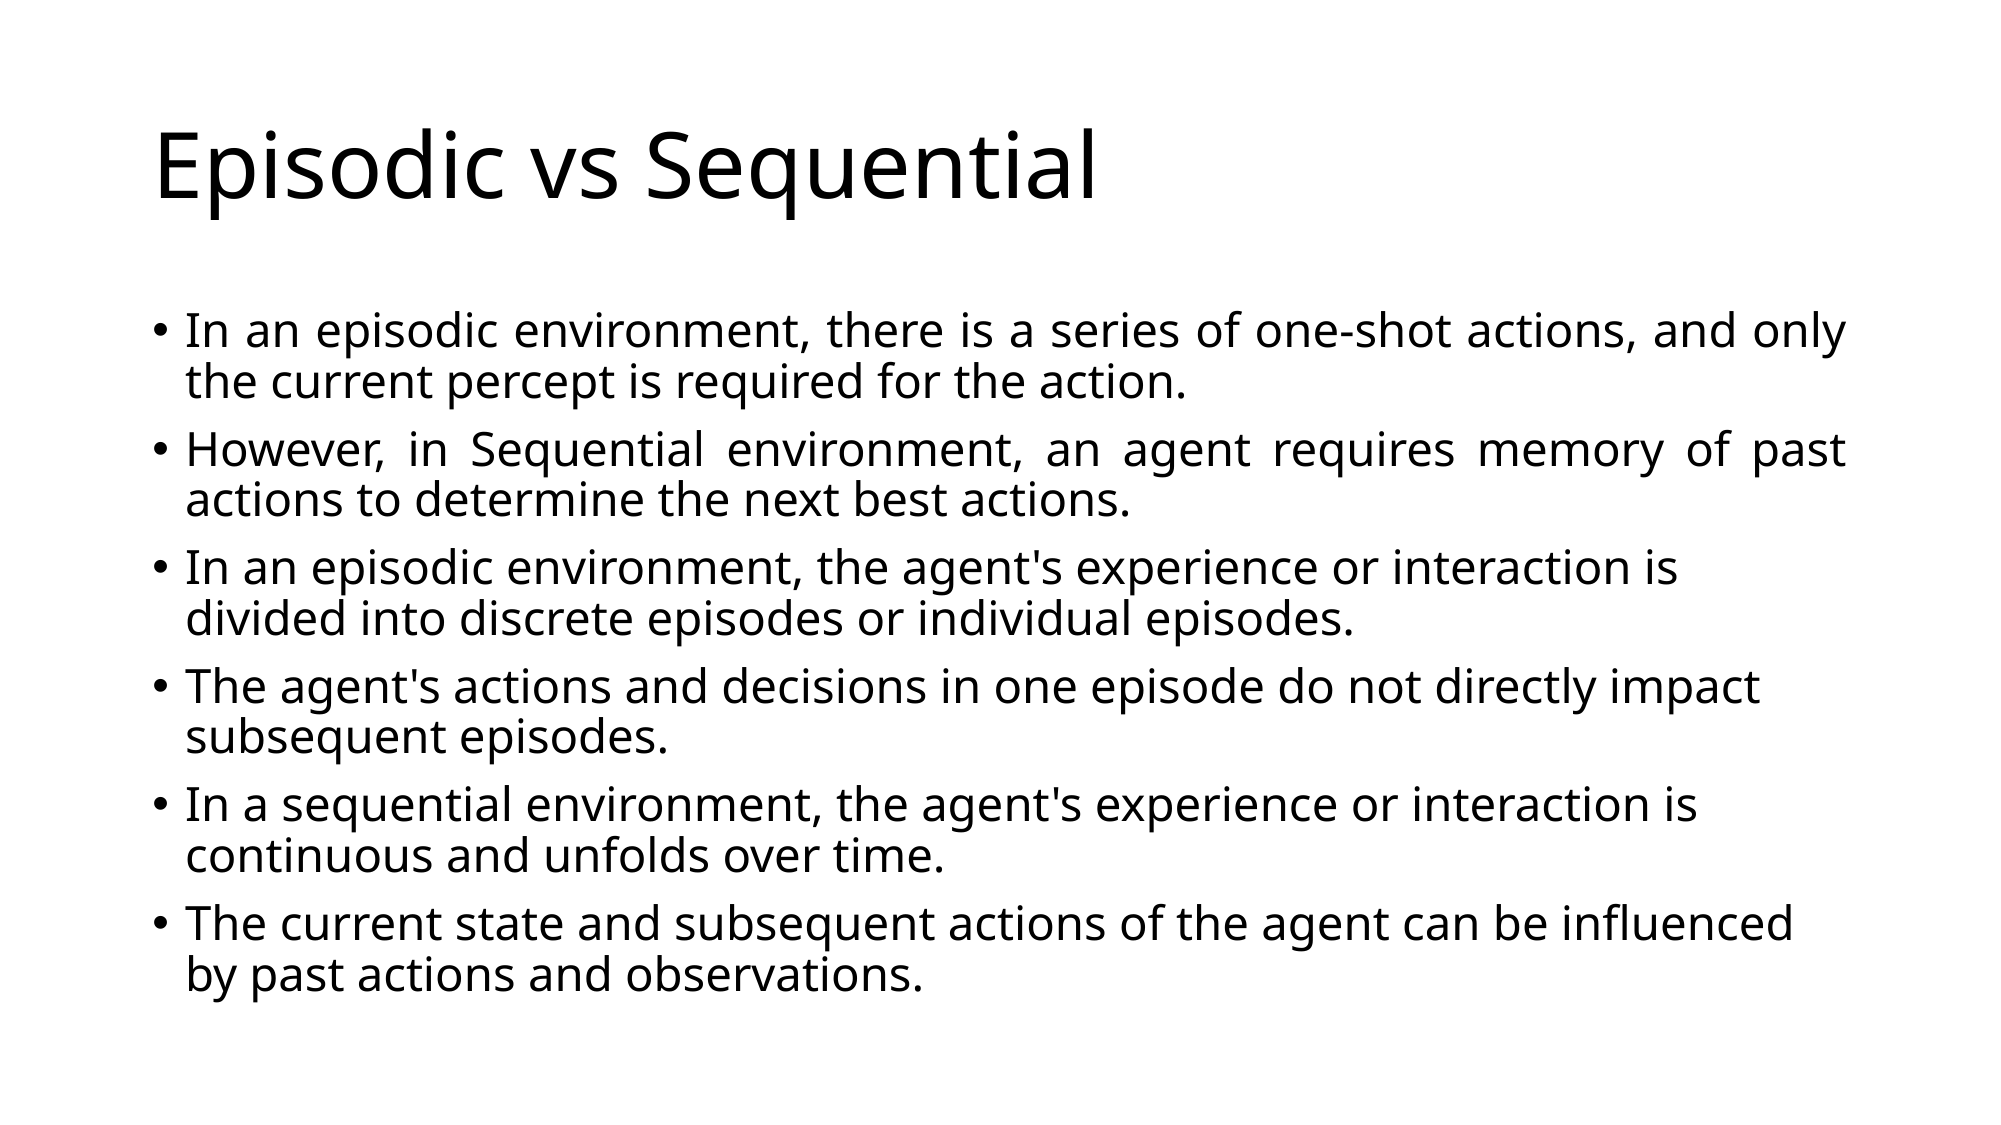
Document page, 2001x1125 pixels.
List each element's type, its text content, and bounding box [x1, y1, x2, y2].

list In an episodic environment, there is a series of one-shot actions, and only the current percept is required for the action. However, in Sequential environment, an agent requires memory of past actions to determine the next best actions. In an episodic environment, the agent's experience or interaction is divided into discrete episodes or individual episodes. The agent's actions and decisions in one episode do not directly impact subsequent episodes. In a sequential environment, the agent's experience or interaction is continuous and unfolds over time. The current state and subsequent actions of the agent can be influenced by past actions and observations. [137, 299, 1863, 1014]
title Episodic vs Sequential [137, 59, 1863, 278]
